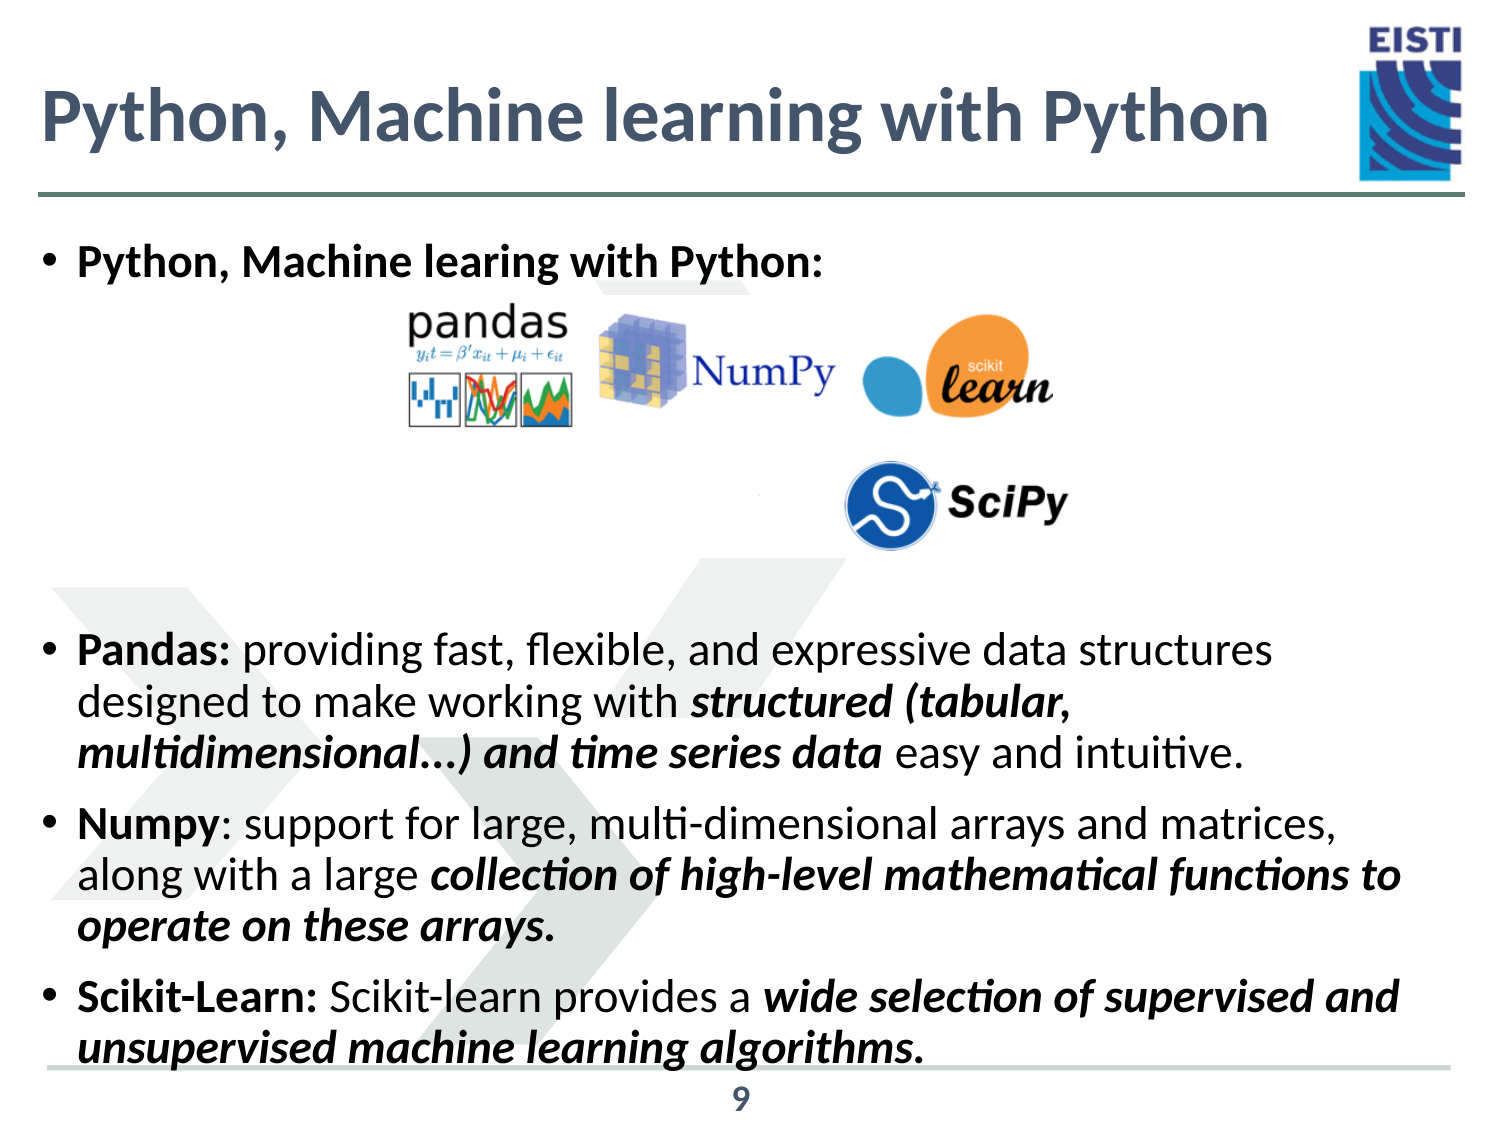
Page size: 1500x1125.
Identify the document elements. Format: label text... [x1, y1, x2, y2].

picture [368, 295, 1124, 558]
list Python, Machine learing with Python: Pandas: providing fast, flexible, and expressive data structures designed to make working with structured (tabular, multidimensional...) and time series data easy and intuitive. Numpy: support for large, multi-dimensional arrays and matrices, along with a large collection of high-level mathematical functions to operate on these arrays. Scikit-Learn: Scikit-learn provides a wide selection of supervised and unsupervised machine learning algorithms. [26, 228, 1466, 1089]
title Python, Machine learning with Python [26, 72, 1321, 161]
picture [1347, 17, 1466, 183]
